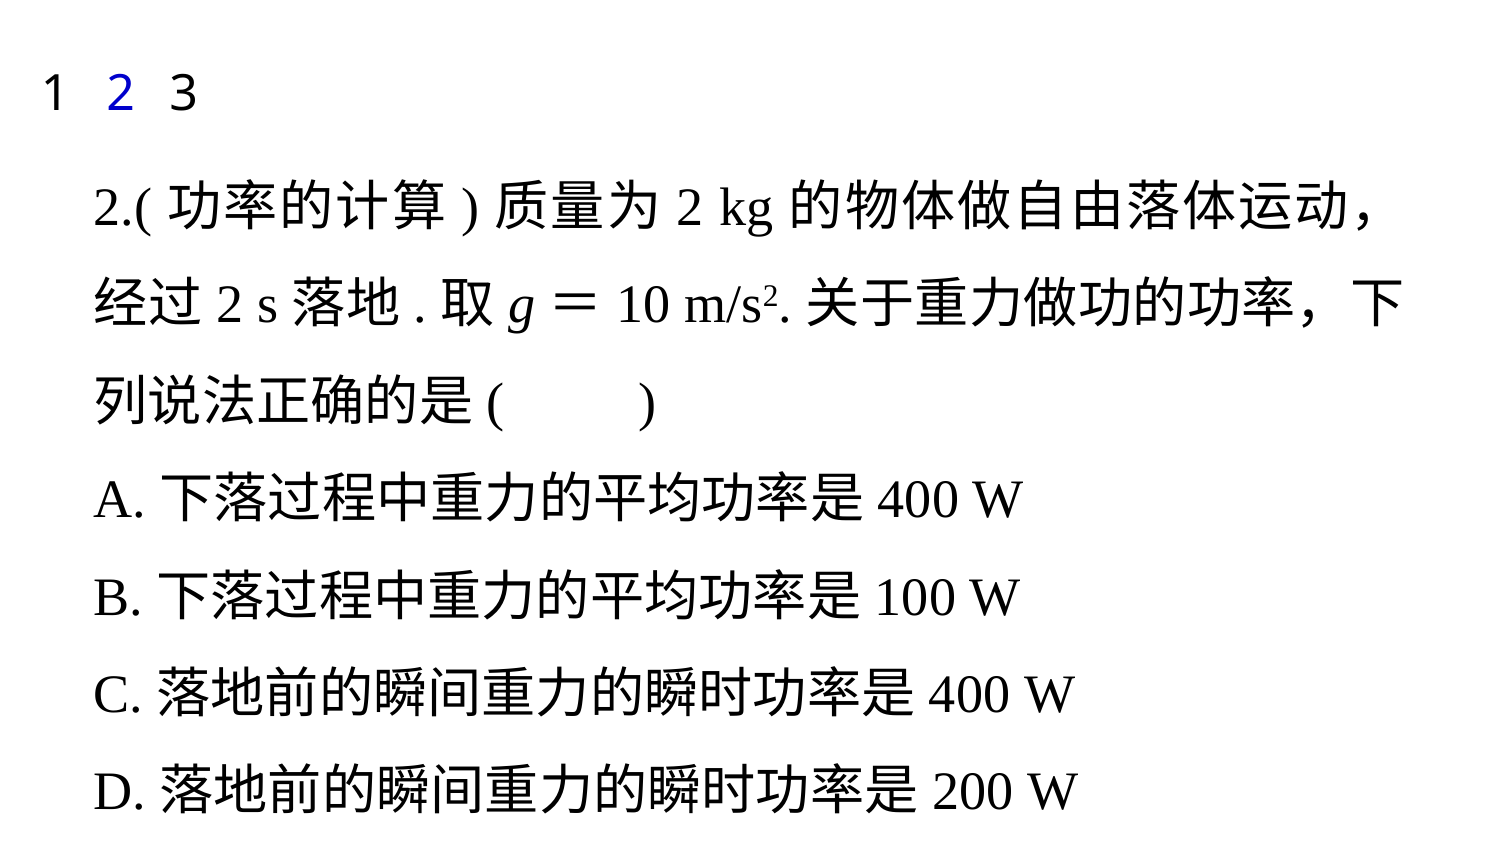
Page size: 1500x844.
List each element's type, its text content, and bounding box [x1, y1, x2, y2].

text_box 2.(功率的计算)质量为2 kg的物体做自由落体运动，经过2 s落地.取g＝10 m/s2.关于重力做功的功率，下列说法正确的是( ) A.下落过程中重力的平均功率是400 W B.下落过程中重力的平均功率是100 W C.落地前的瞬间重力的瞬时功率是400 W D.落地前的瞬间重力的瞬时功率是200 W [79, 131, 1421, 829]
text_box 3 [152, 54, 210, 127]
text_box 1 [23, 54, 81, 127]
text_box 2 [89, 54, 146, 127]
